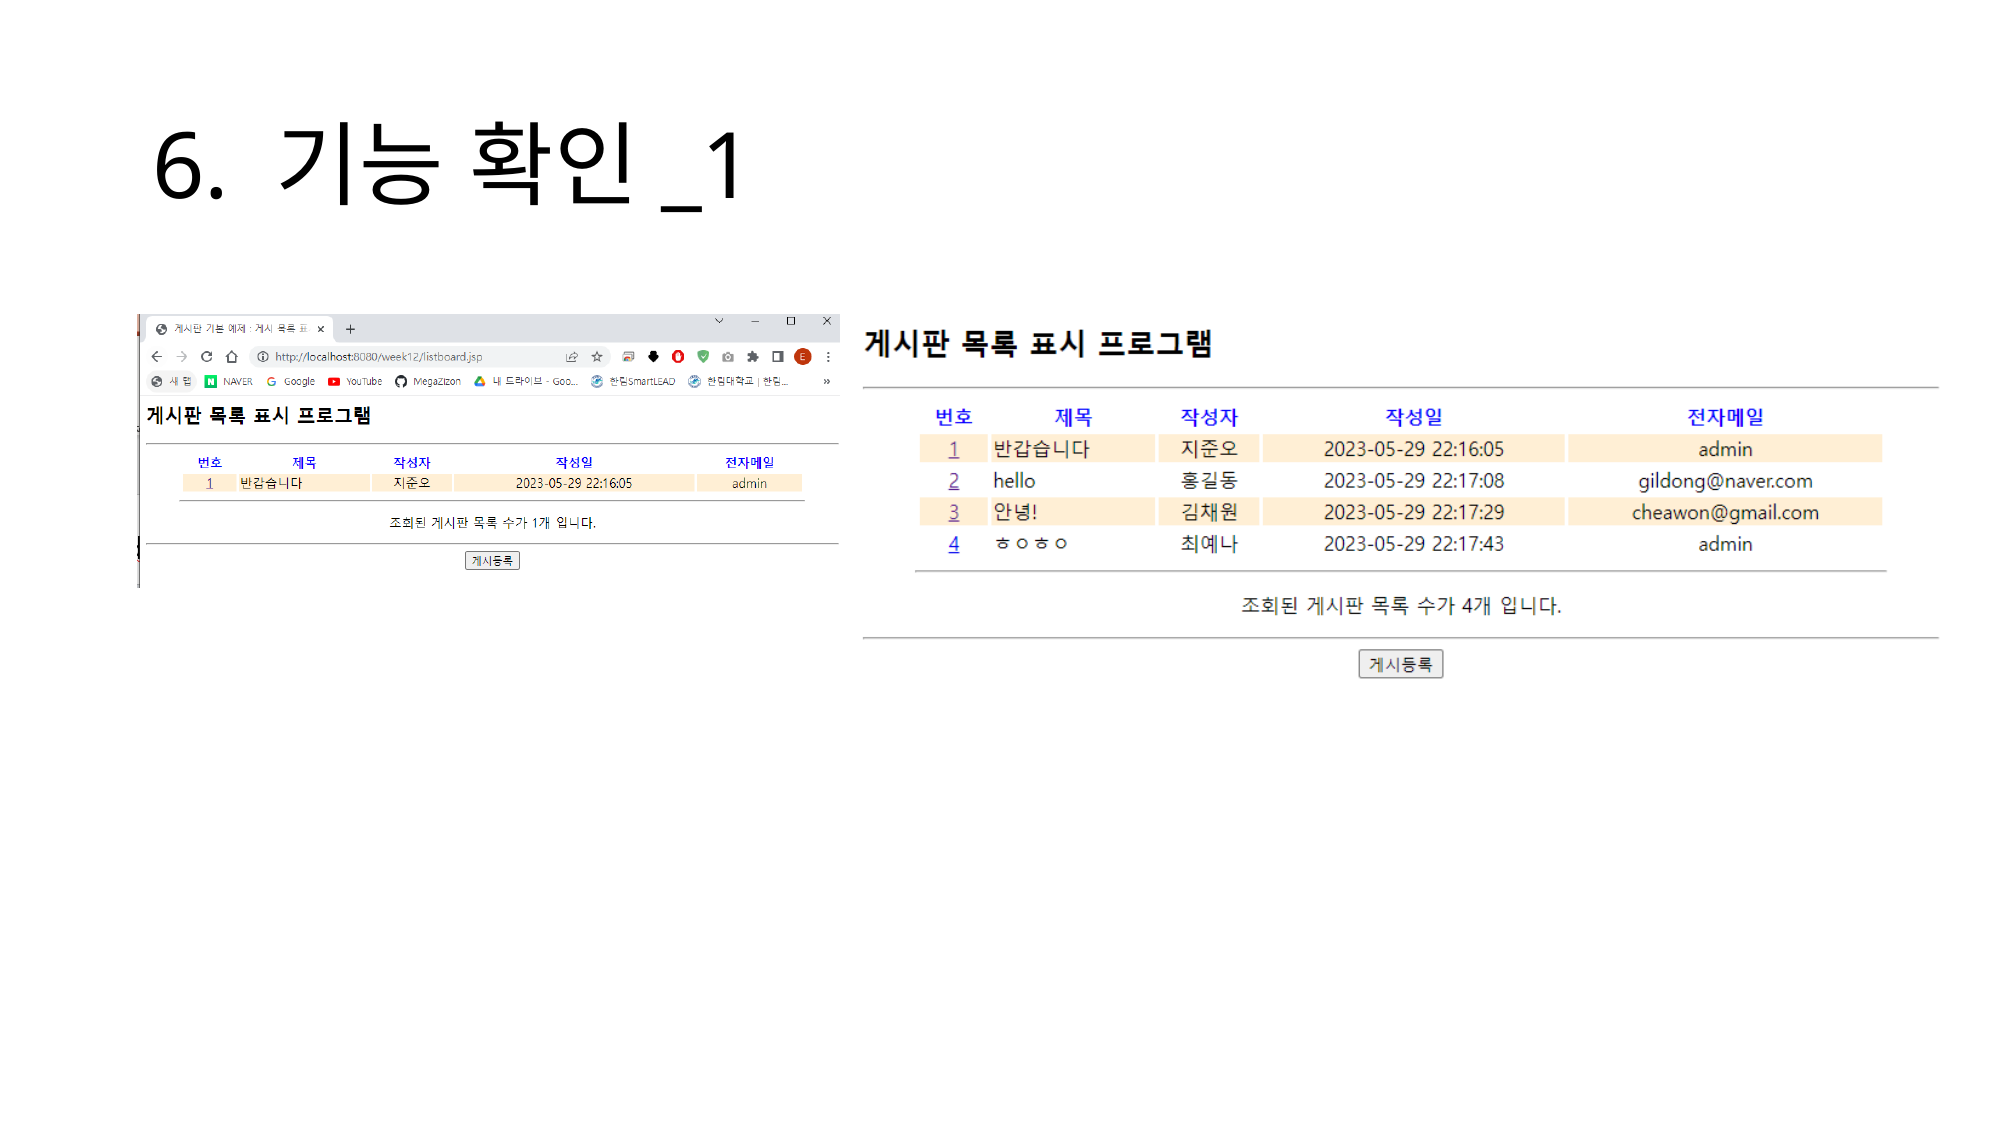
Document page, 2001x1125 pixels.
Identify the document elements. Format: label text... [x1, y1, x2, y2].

picture [857, 314, 1949, 687]
title 6. 기능 확인_1 [137, 59, 1863, 278]
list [137, 314, 840, 588]
